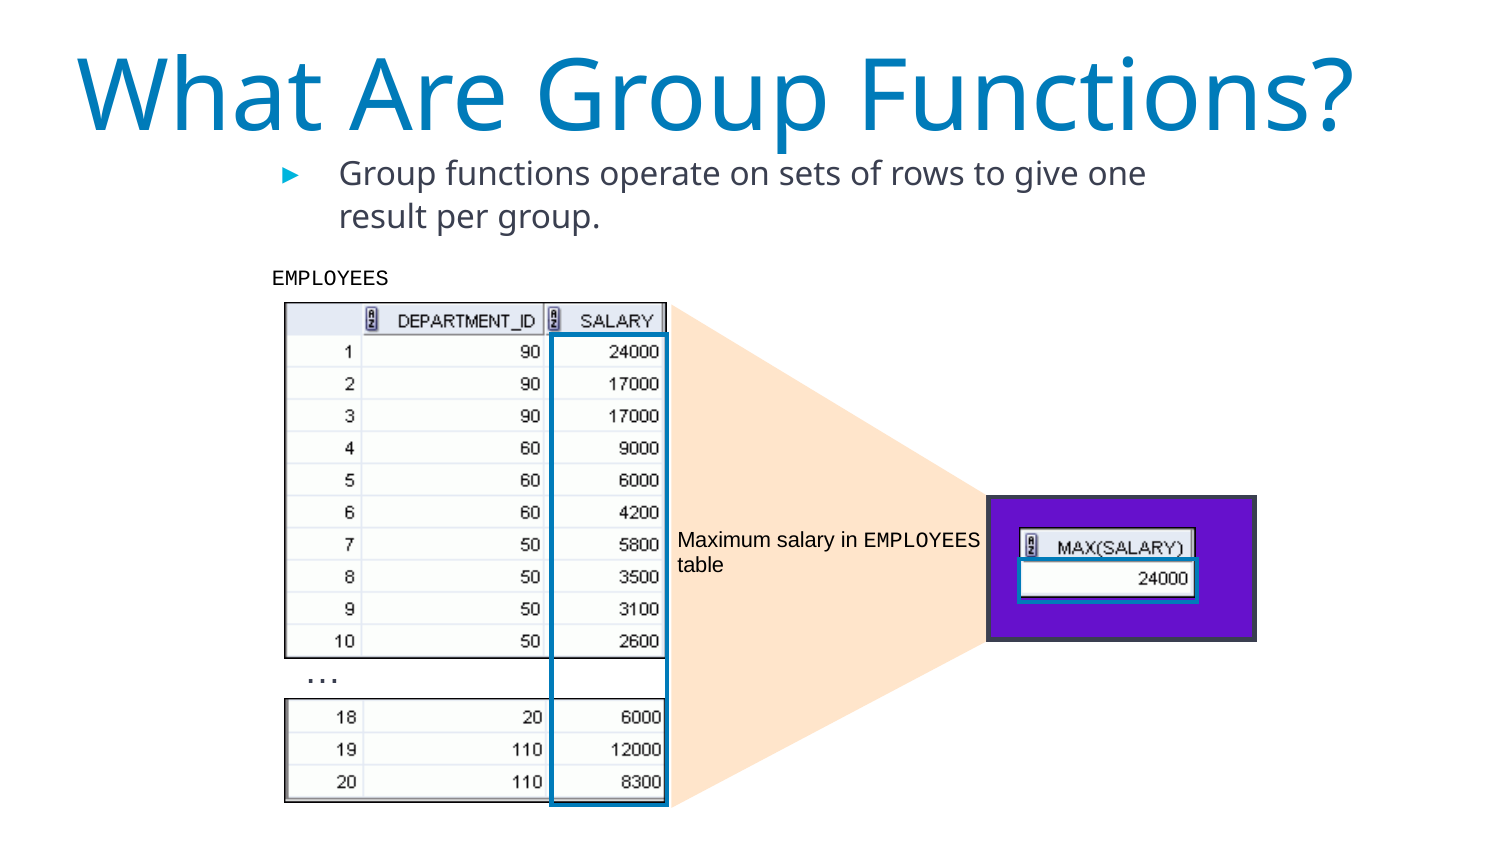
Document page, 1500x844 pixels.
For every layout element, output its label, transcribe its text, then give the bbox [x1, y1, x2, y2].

list Group functions operate on sets of rows to give one result per group. [263, 147, 1238, 234]
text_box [246, 257, 1256, 809]
title What Are Group Functions? [76, 53, 1413, 232]
